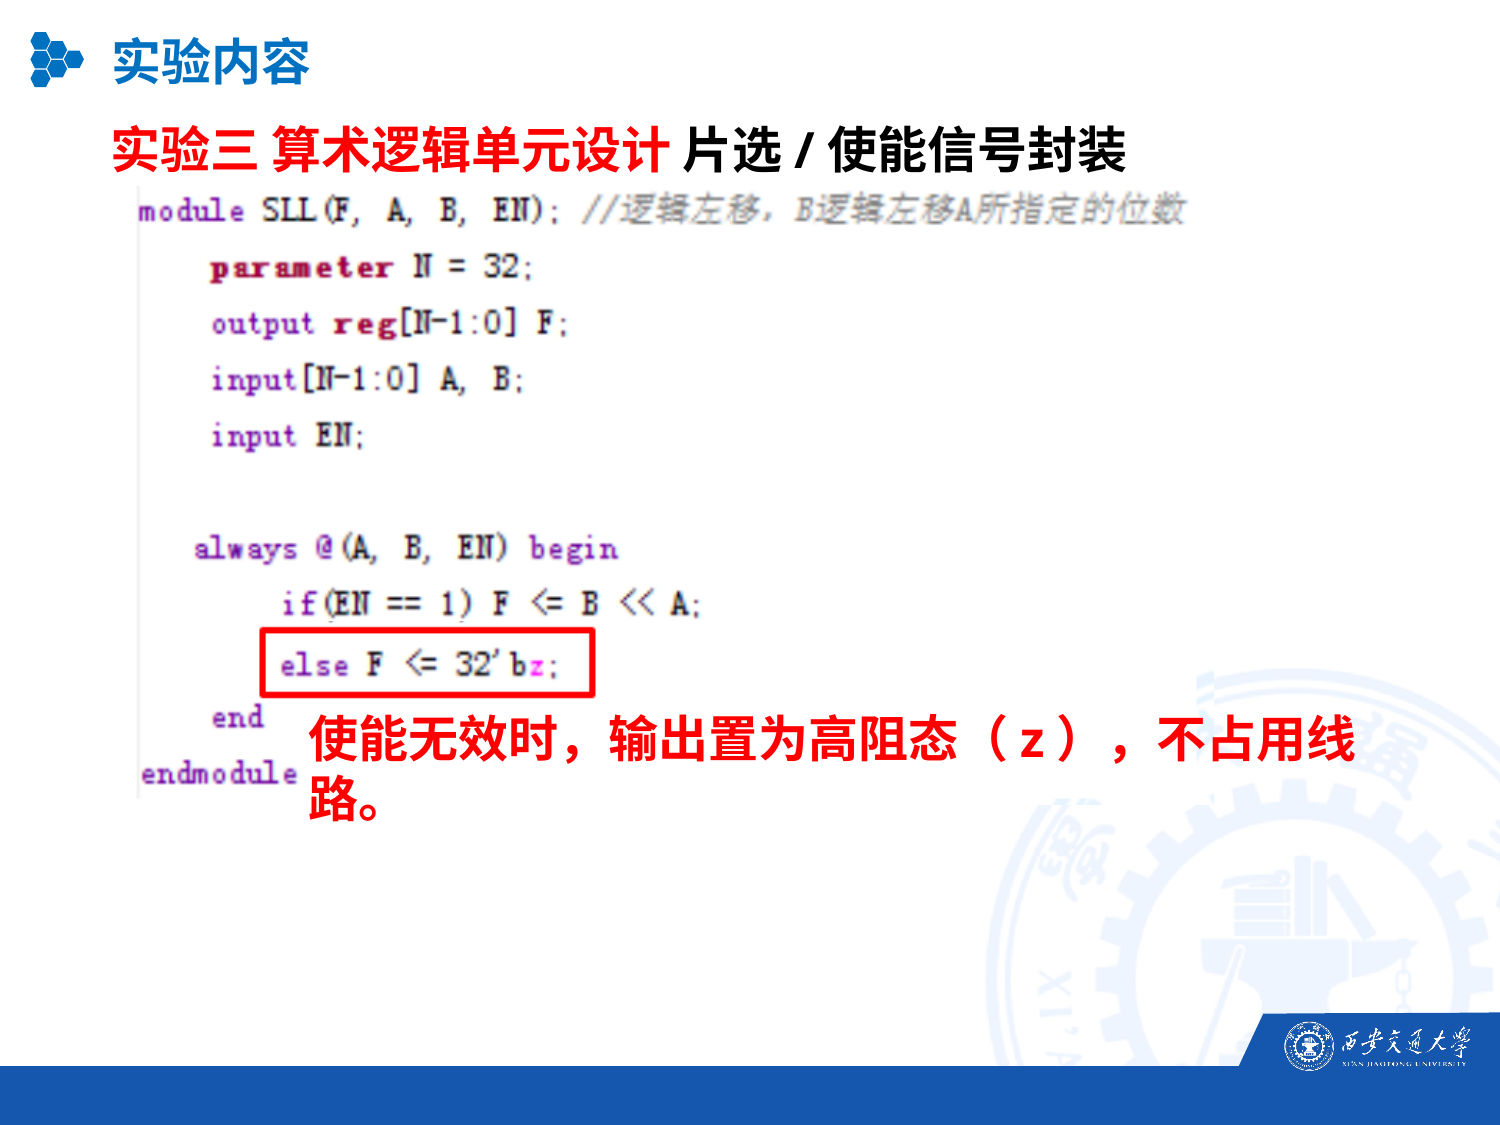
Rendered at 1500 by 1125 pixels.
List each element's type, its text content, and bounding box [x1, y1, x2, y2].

picture [134, 186, 1215, 805]
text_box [255, 621, 1408, 776]
text_box 实验内容 [96, 22, 327, 98]
text_box 实验三 算术逻辑单元设计 片选/使能信号封装 [95, 111, 1443, 186]
